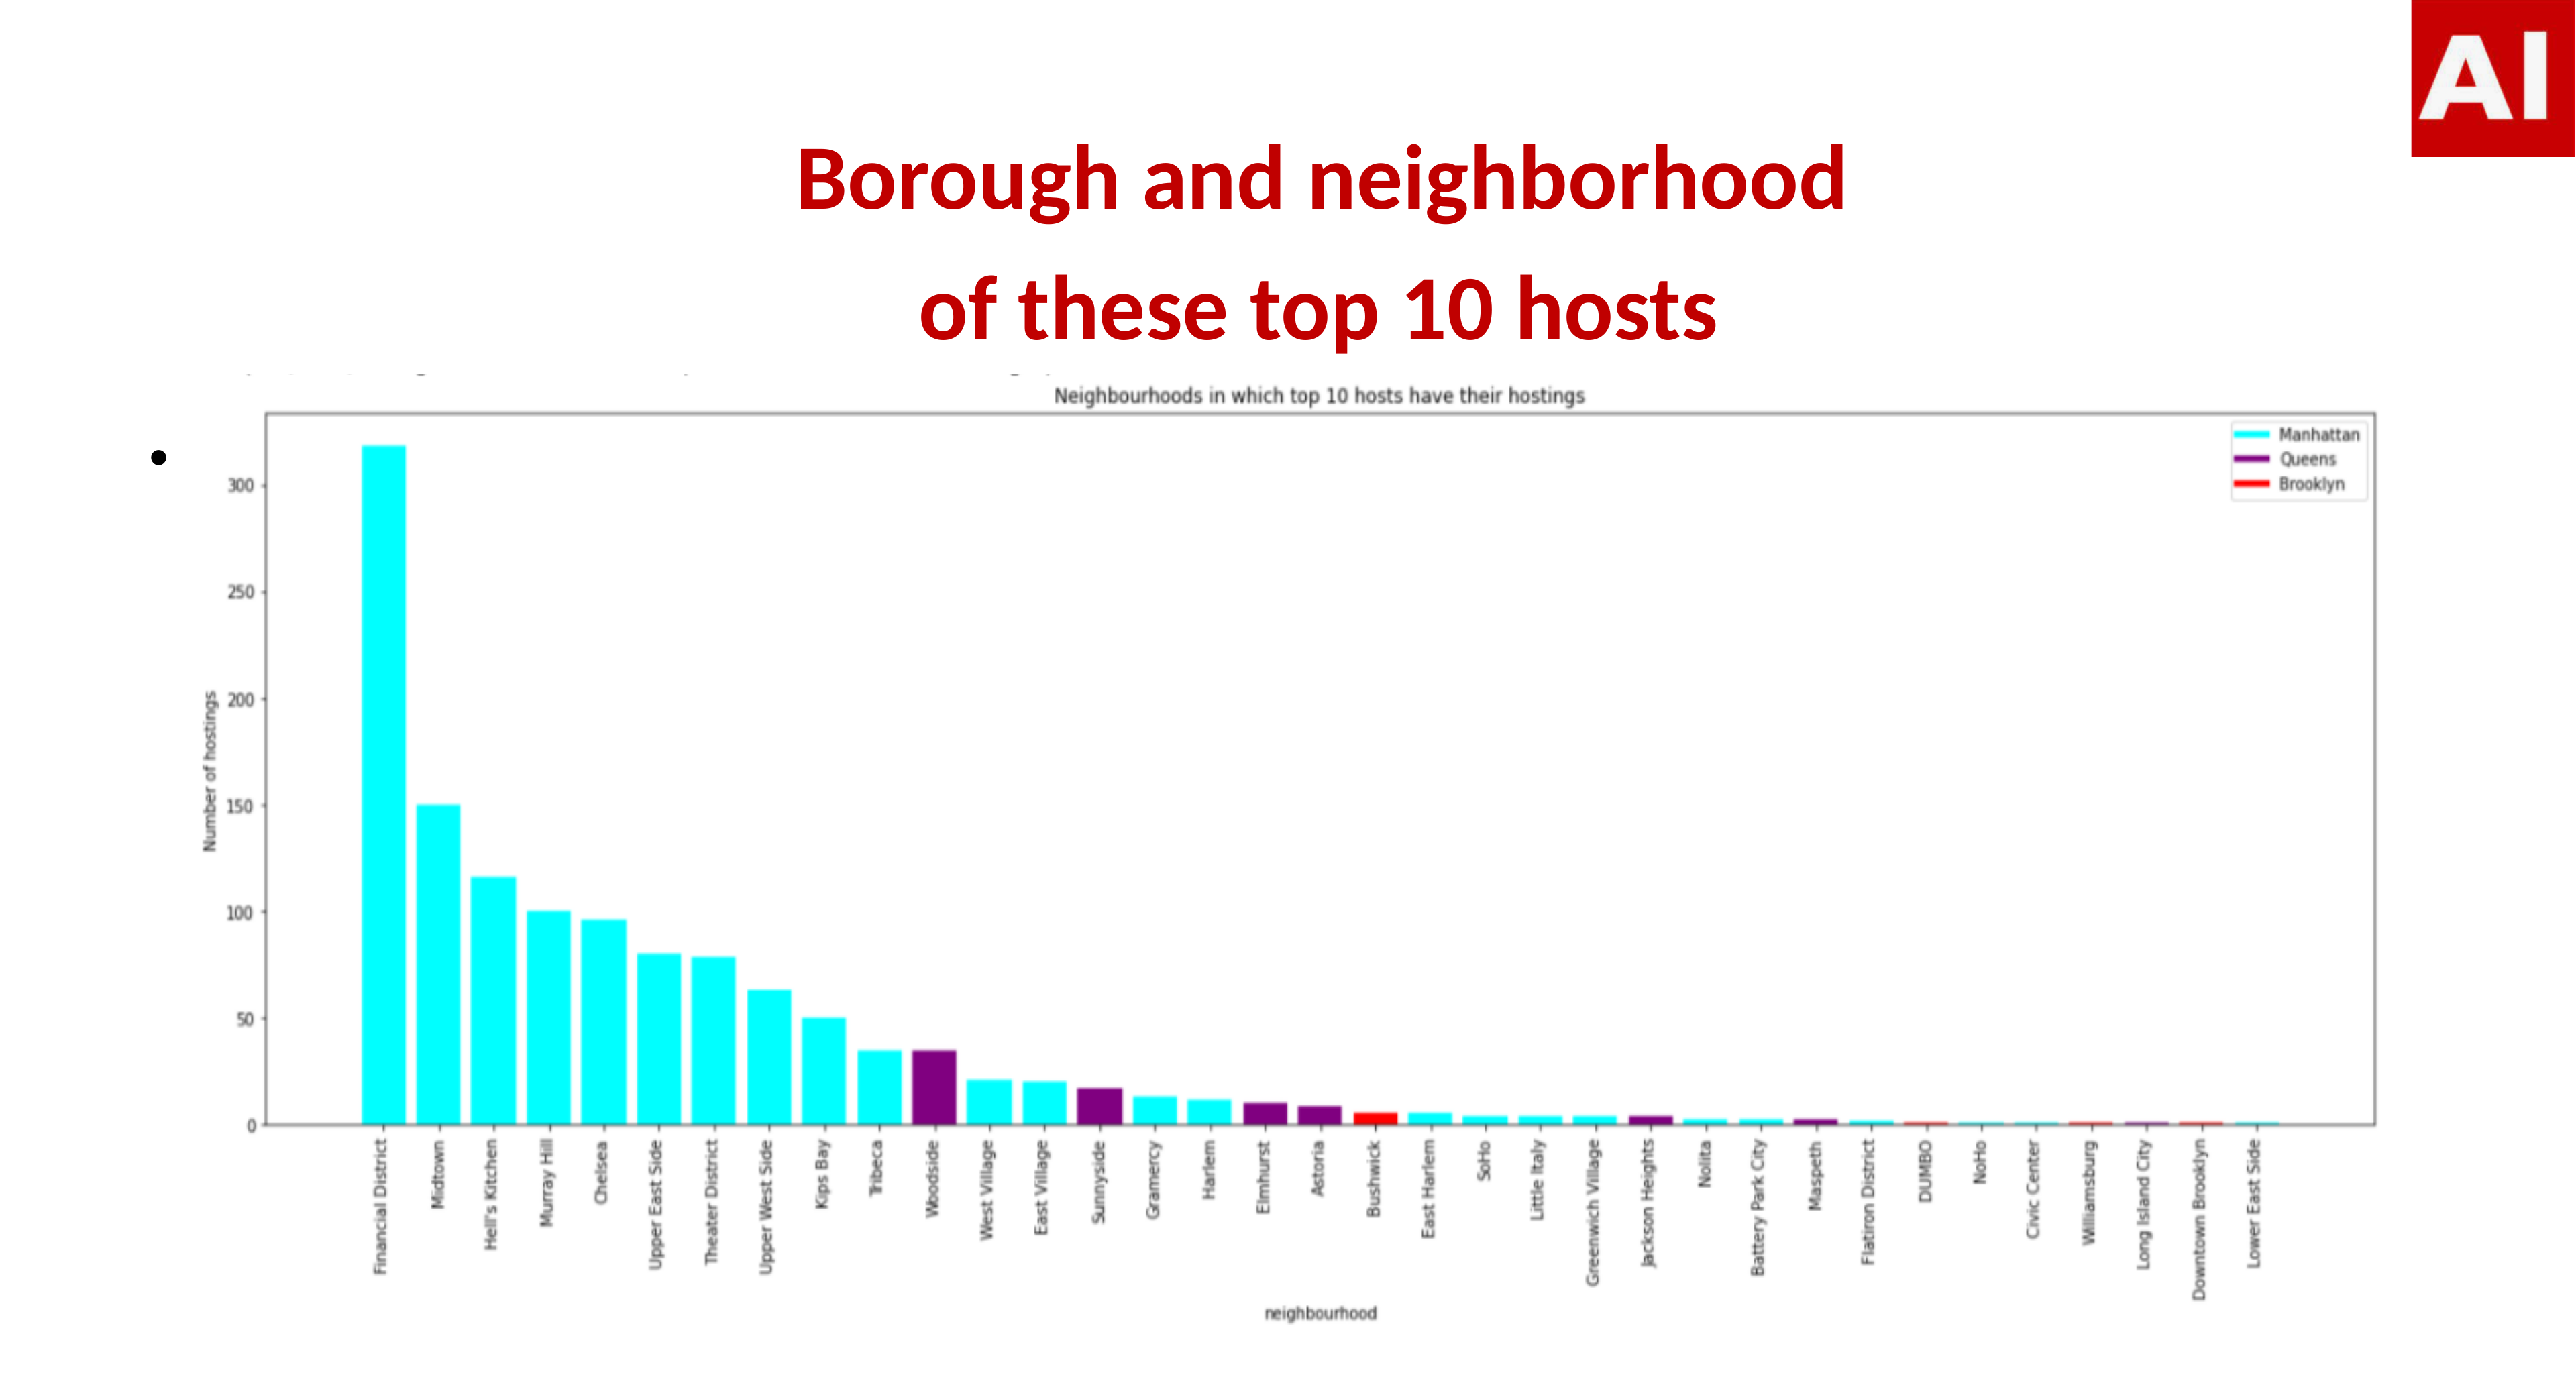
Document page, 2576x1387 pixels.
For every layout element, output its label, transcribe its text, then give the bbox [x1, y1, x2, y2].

list Borough and neighborhood of these top 10 hosts We can see that top and major neighbourhoods comes under Manhattan . [128, 98, 2447, 1289]
picture [2411, 0, 2575, 157]
picture [180, 374, 2395, 1331]
